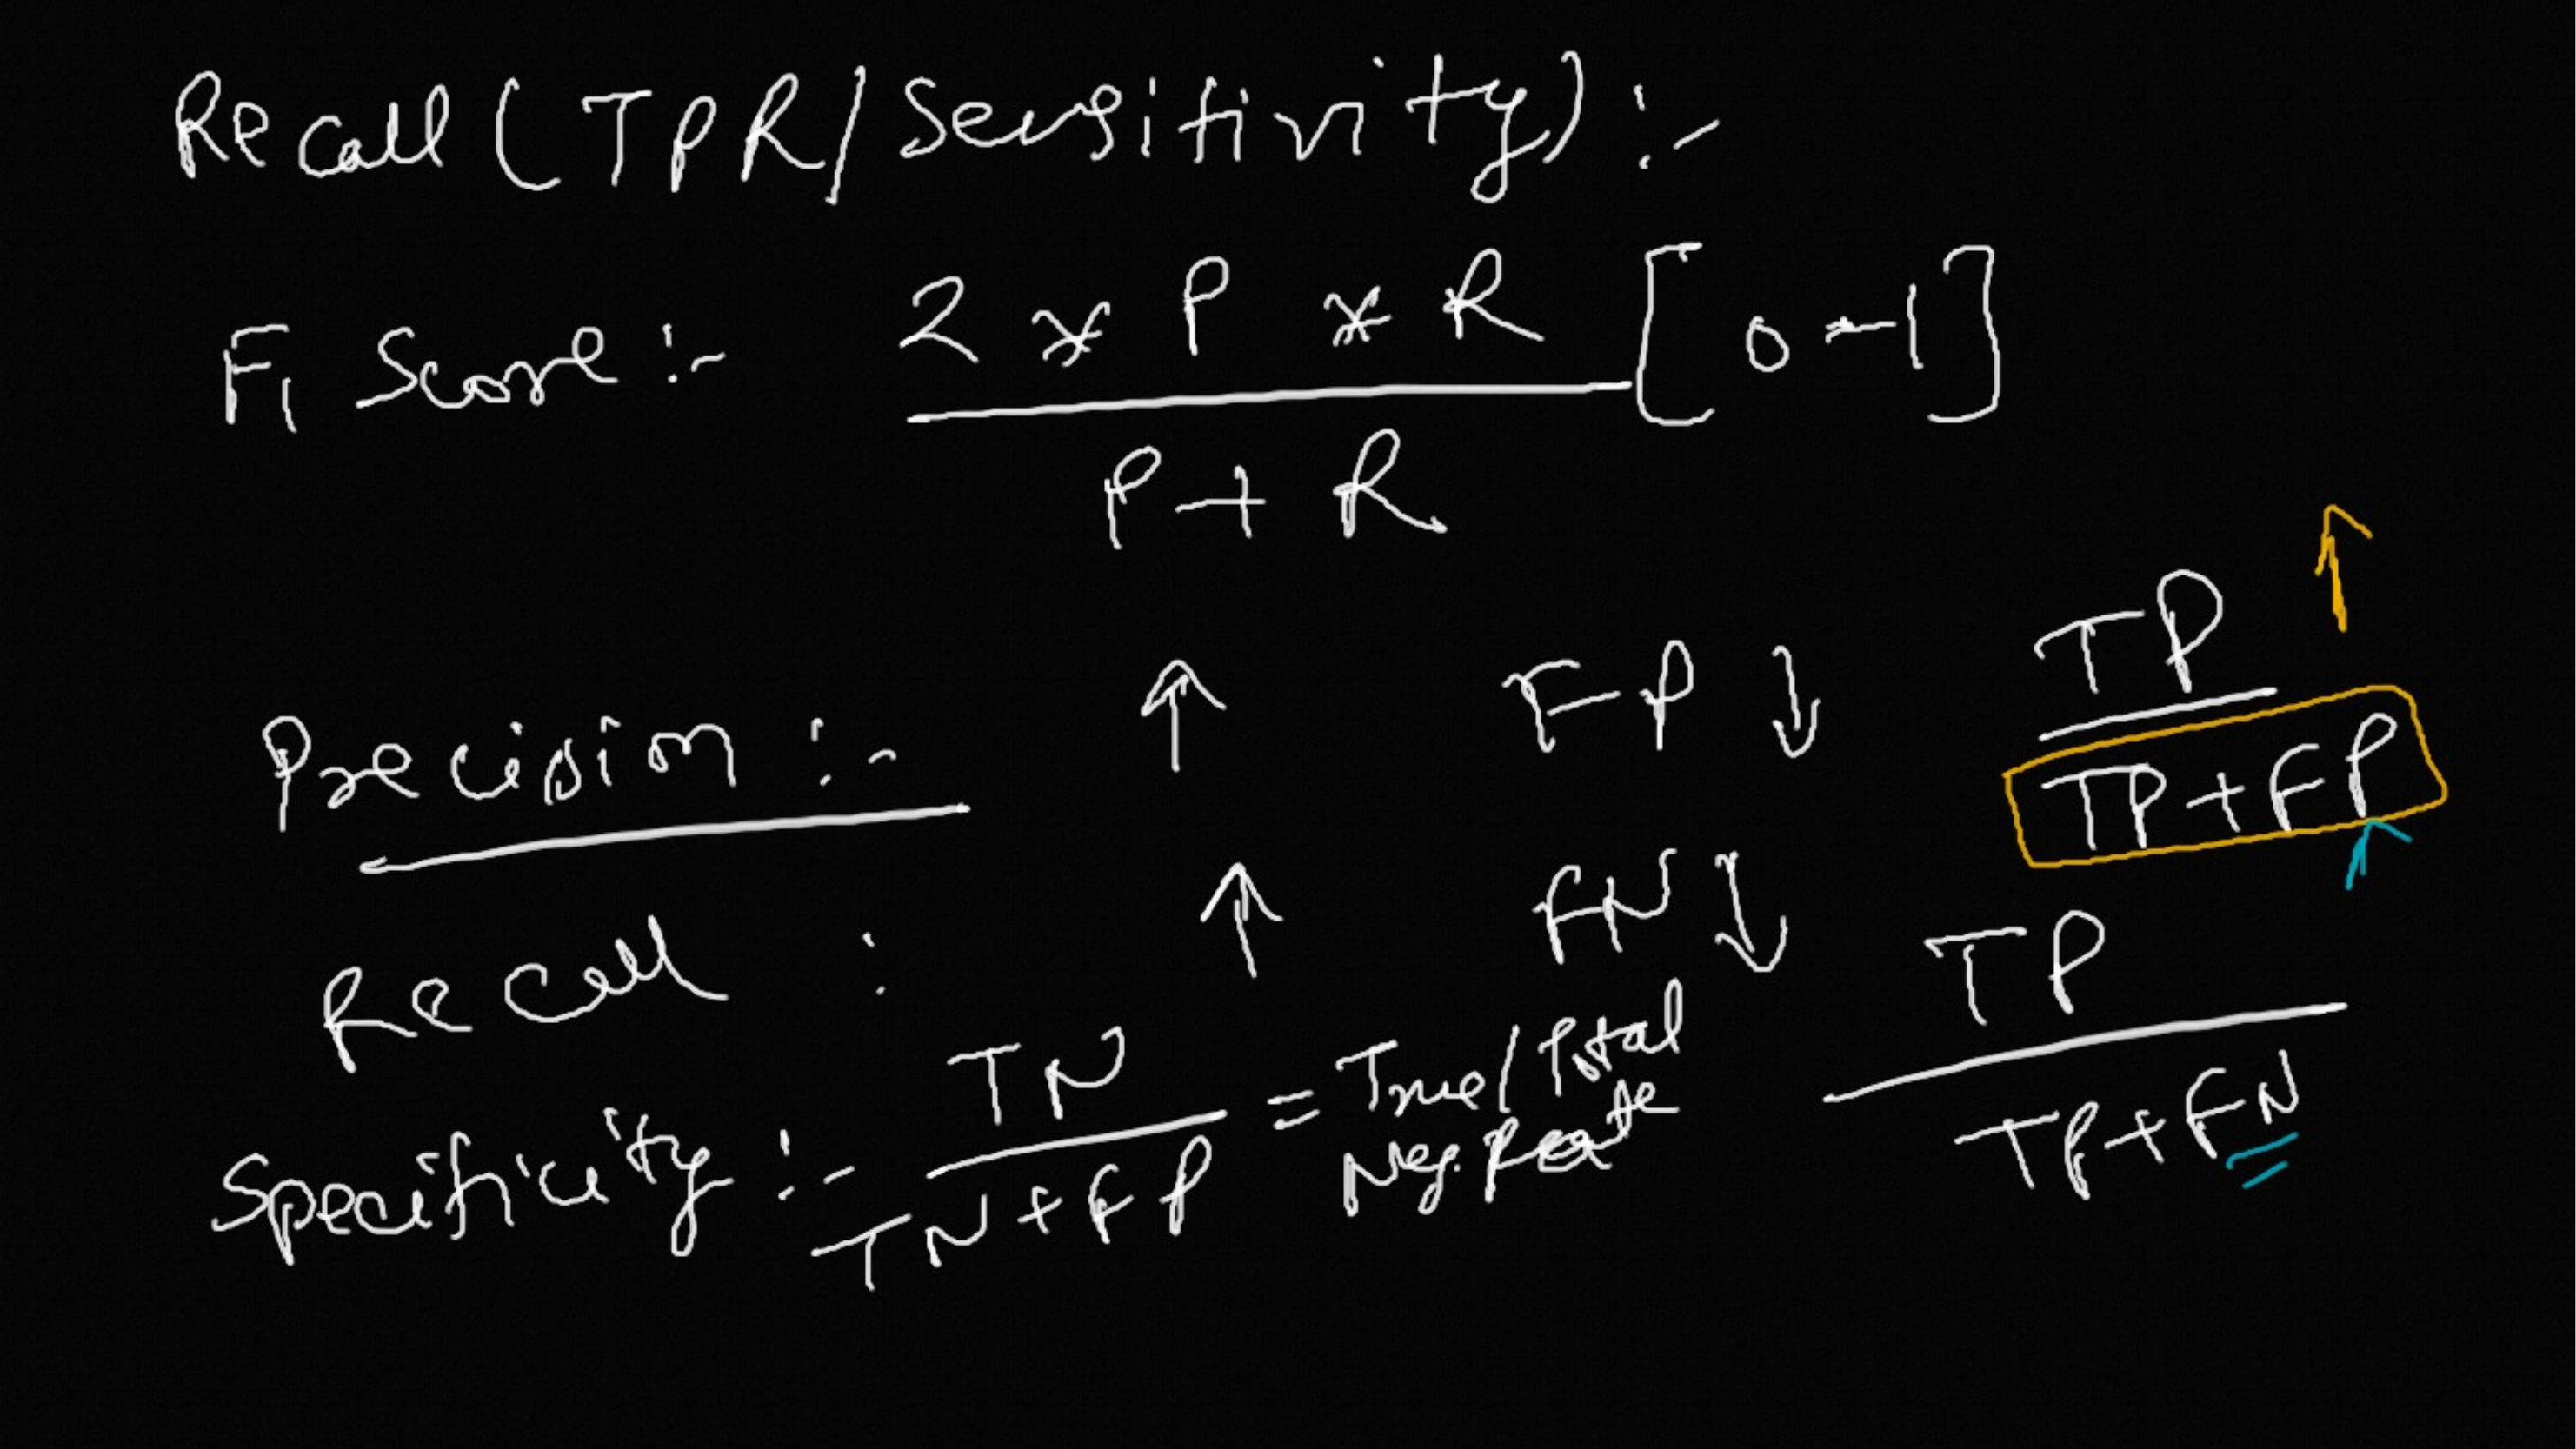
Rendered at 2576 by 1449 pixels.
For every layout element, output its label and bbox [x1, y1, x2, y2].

text_box [0, 0, 2576, 1449]
